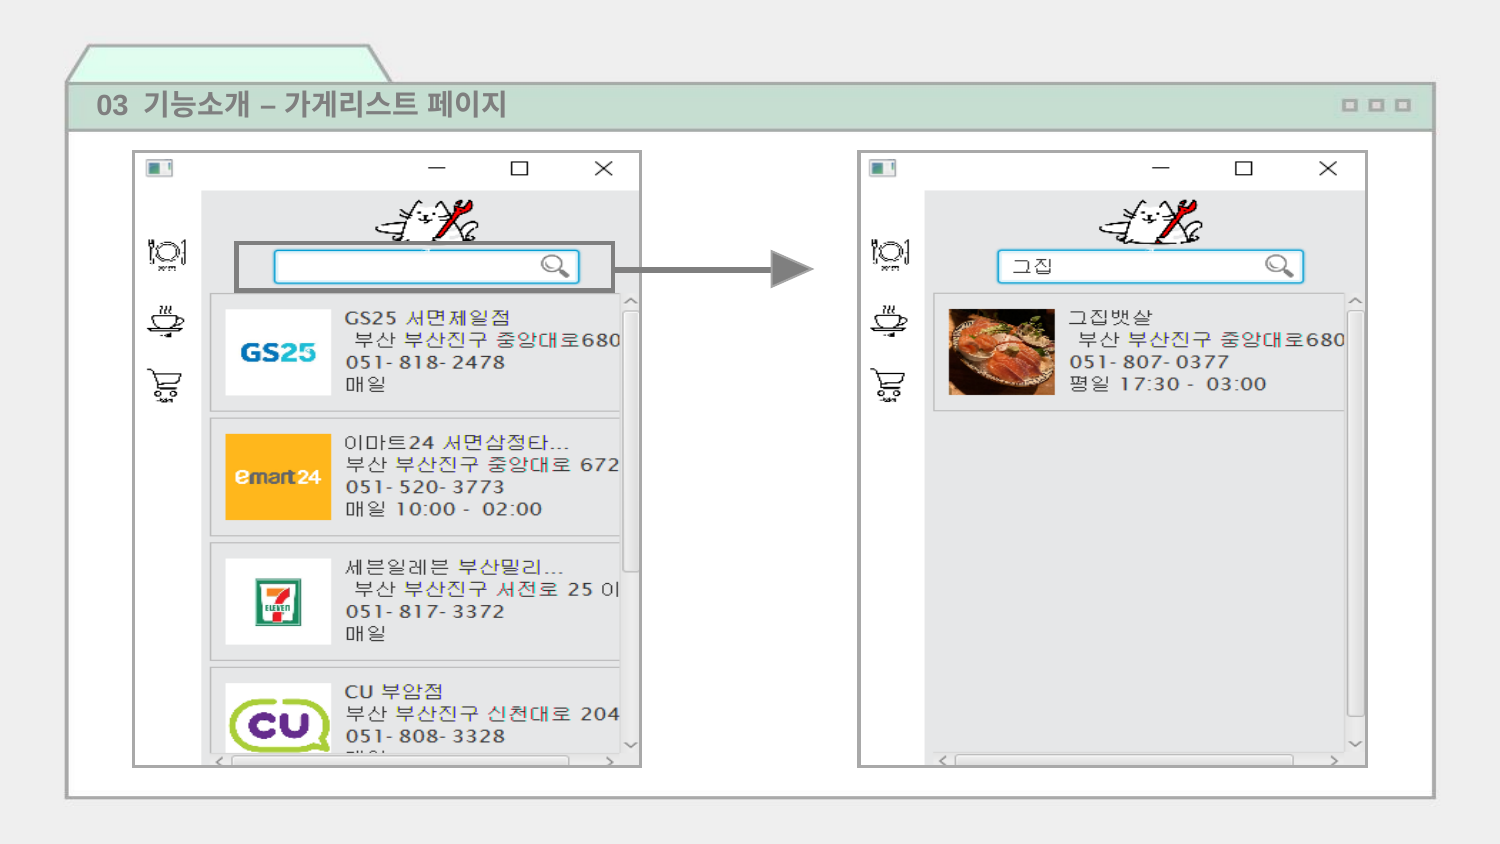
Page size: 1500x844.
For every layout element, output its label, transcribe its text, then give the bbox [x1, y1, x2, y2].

text_box [859, 151, 1367, 767]
text_box [771, 251, 812, 287]
picture [0, 0, 1500, 844]
text_box 03 기능소개 – 가게리스트 페이지 [83, 80, 556, 153]
text_box [133, 151, 641, 767]
text_box [236, 243, 613, 291]
